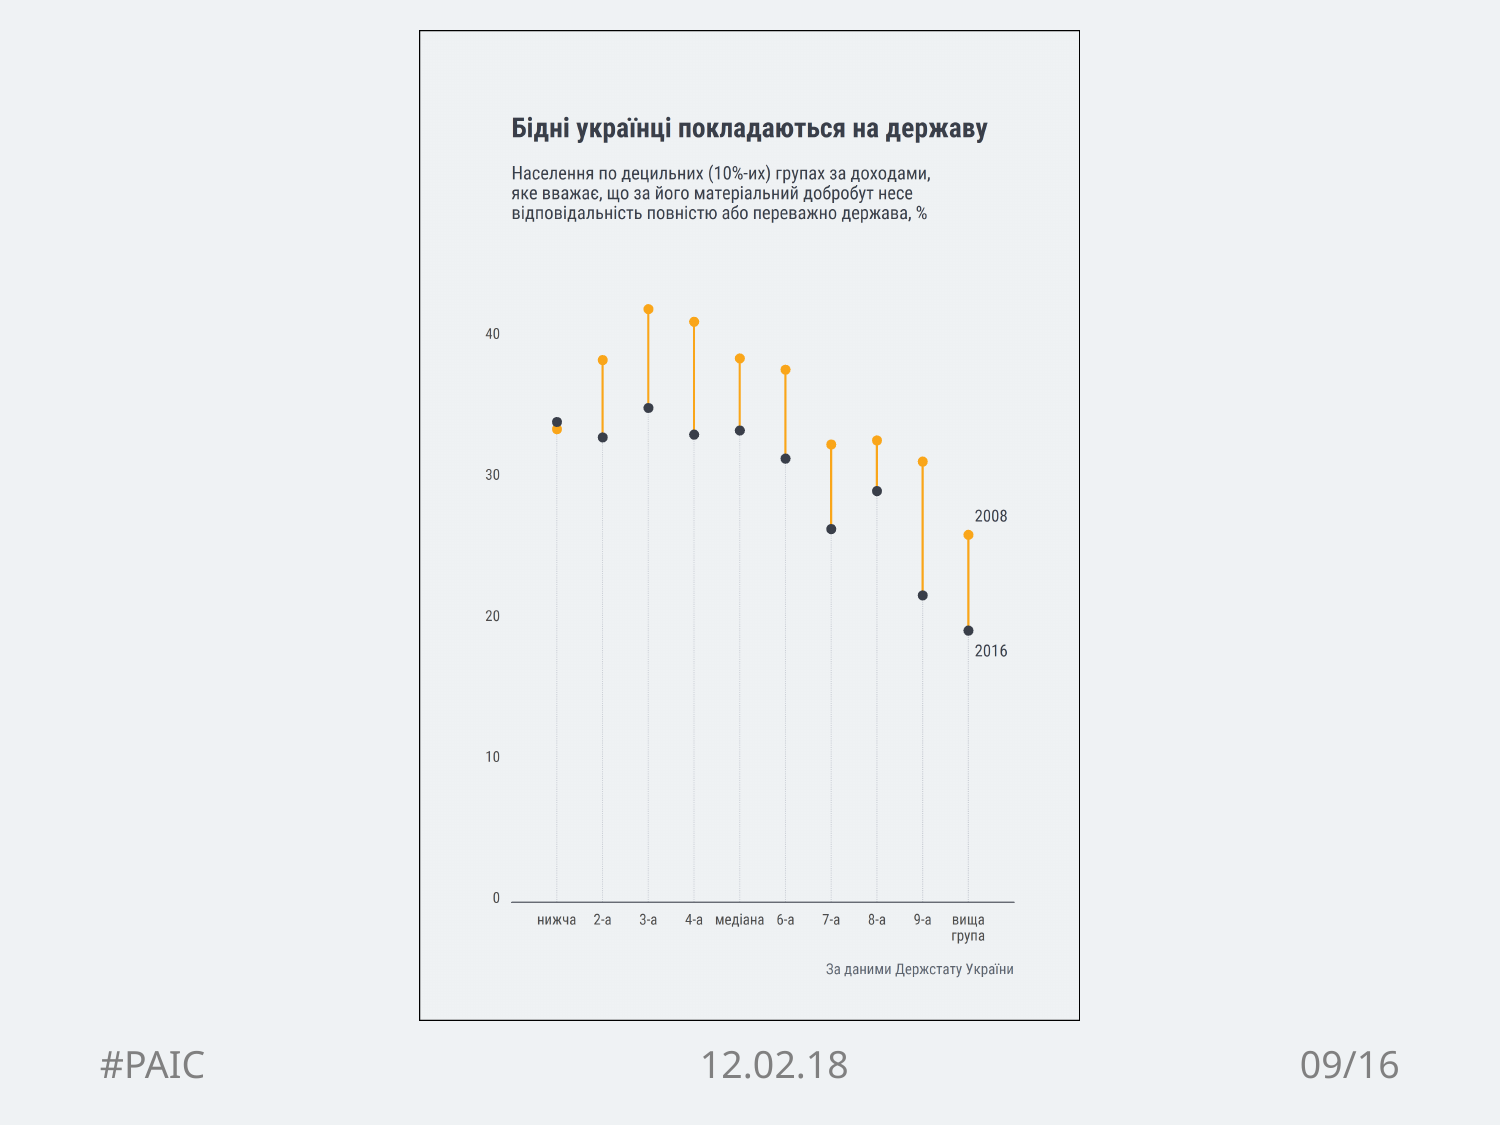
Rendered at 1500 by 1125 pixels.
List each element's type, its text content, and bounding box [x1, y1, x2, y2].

picture [418, 30, 1080, 1022]
text_box #PAIC 12.02.18 09/16 [41, 1034, 1459, 1094]
